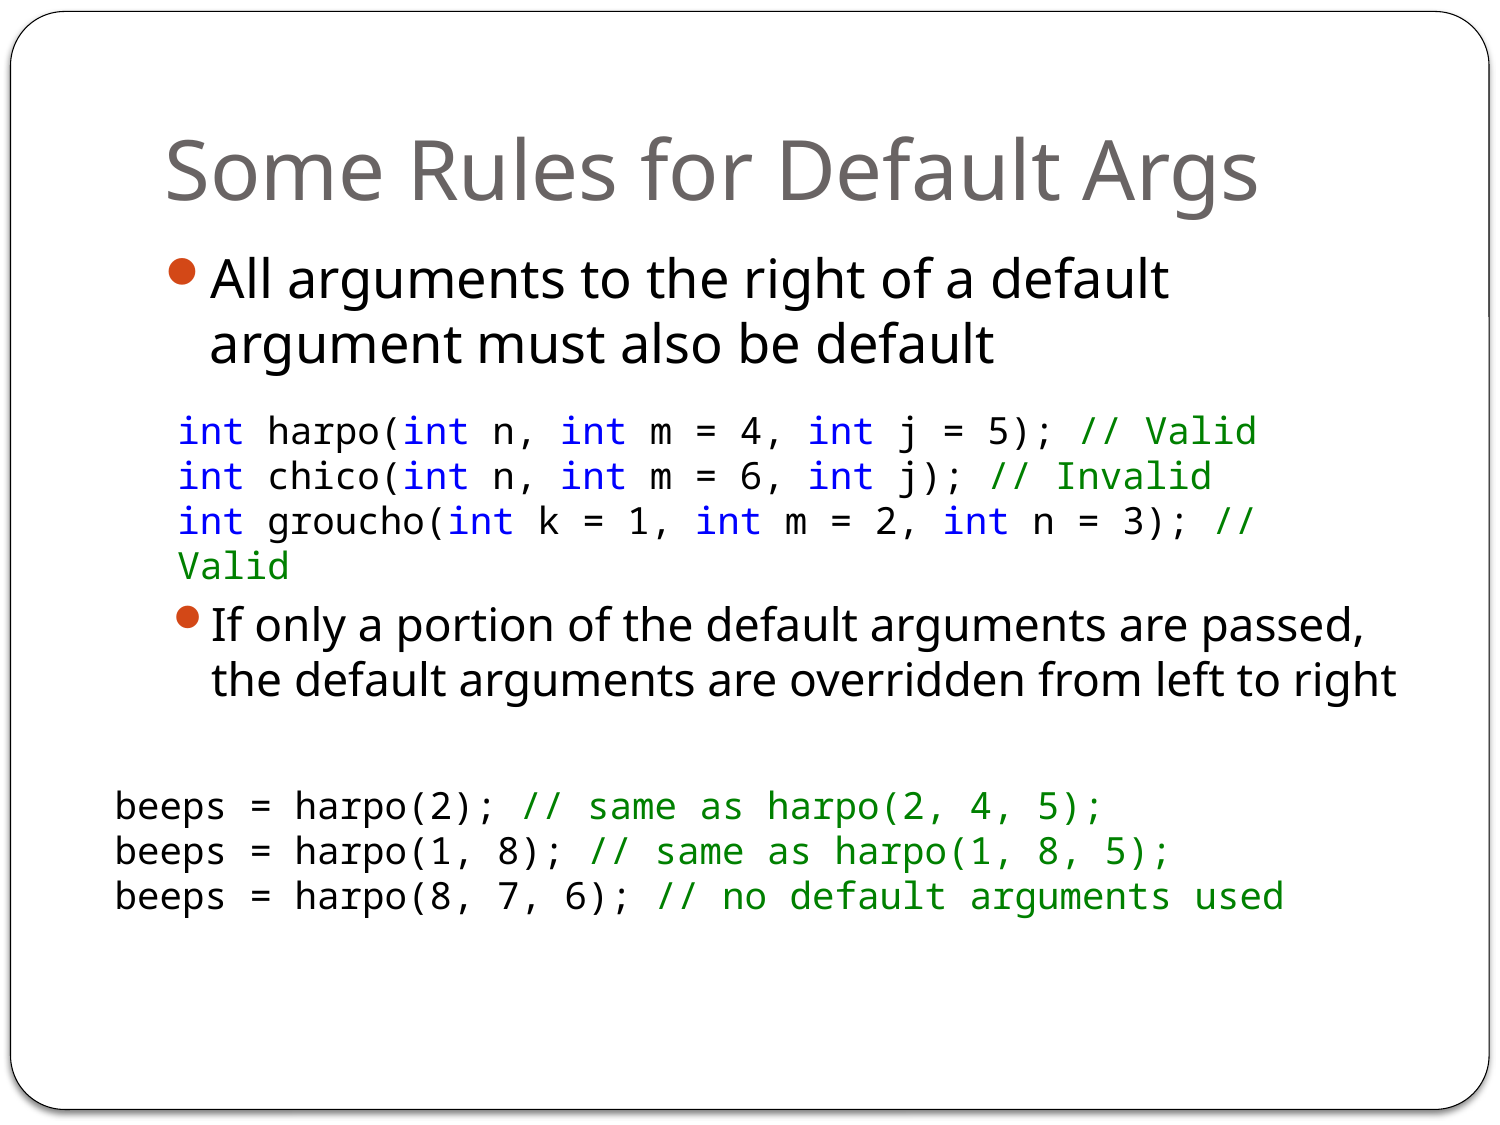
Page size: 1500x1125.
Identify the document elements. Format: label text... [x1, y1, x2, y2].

text_box int harpo(int n, int m = 4, int j = 5); // Valid int chico(int n, int m = 6, int j); // Invalid int groucho(int k = 1, int m = 2, int n = 3); // Valid [162, 399, 1388, 587]
text_box If only a portion of the default arguments are passed, the default arguments are overridden from left to right [158, 587, 1434, 763]
title Some Rules for Default Args [150, 45, 1425, 233]
list All arguments to the right of a default argument must also be default [150, 237, 1425, 413]
text_box beeps = harpo(2); // same as harpo(2, 4, 5); beeps = harpo(1, 8); // same as harpo(1, 8, 5); beeps = harpo(8, 7, 6); // no default arguments used [99, 774, 1421, 925]
